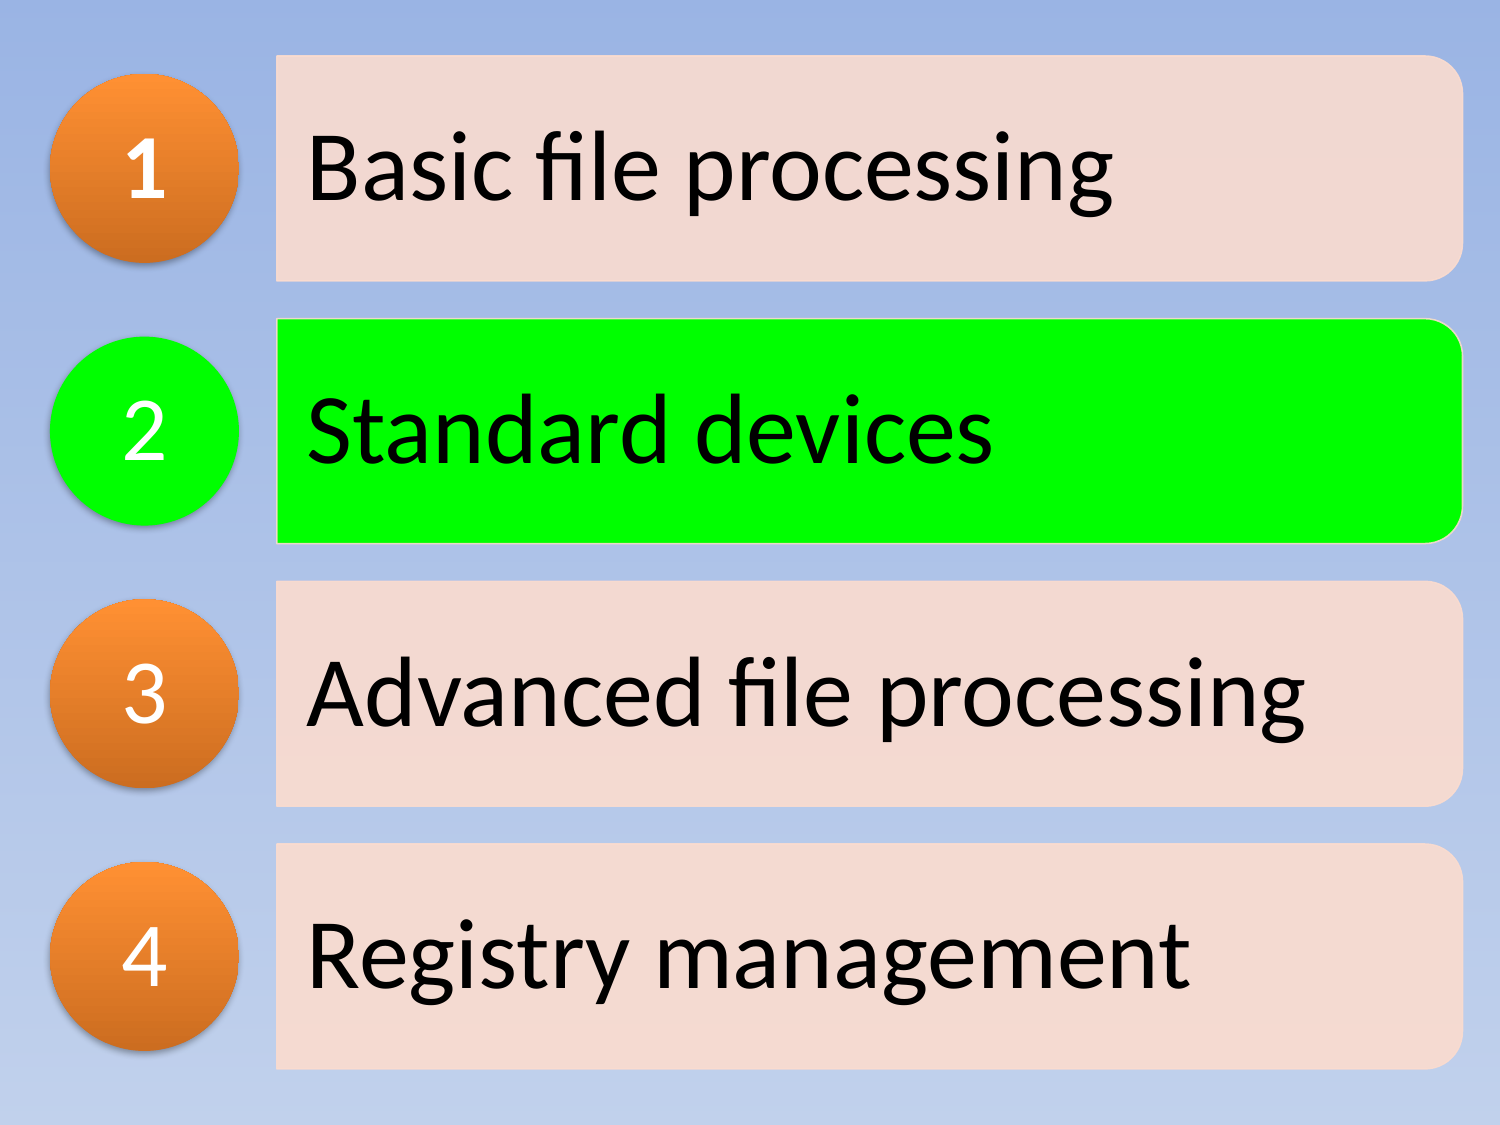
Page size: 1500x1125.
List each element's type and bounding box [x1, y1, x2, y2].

list [49, 37, 1463, 1088]
